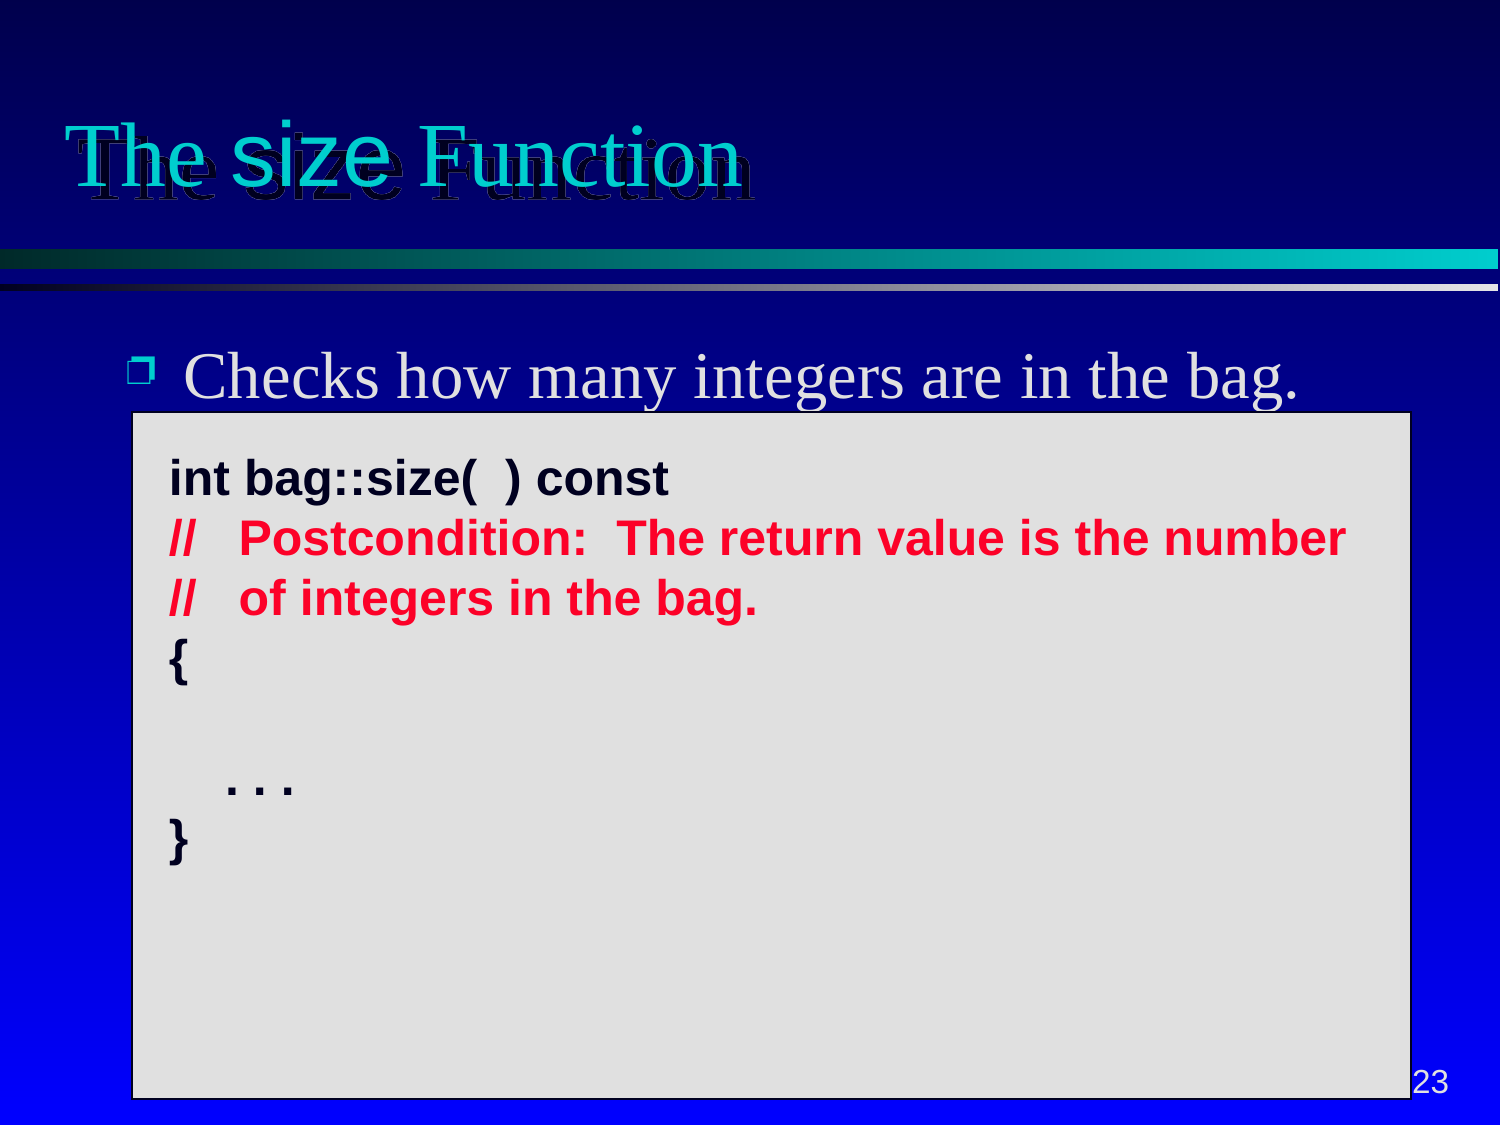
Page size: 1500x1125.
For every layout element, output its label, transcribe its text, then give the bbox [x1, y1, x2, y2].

list Checks how many integers are in the bag. [111, 324, 1388, 1001]
text_box int bag::size( ) const // Postcondition: The return value is the number // of integers in the bag. { . . . } [154, 437, 1402, 873]
text_box [132, 411, 1412, 1099]
title The size Function [49, 55, 1326, 245]
